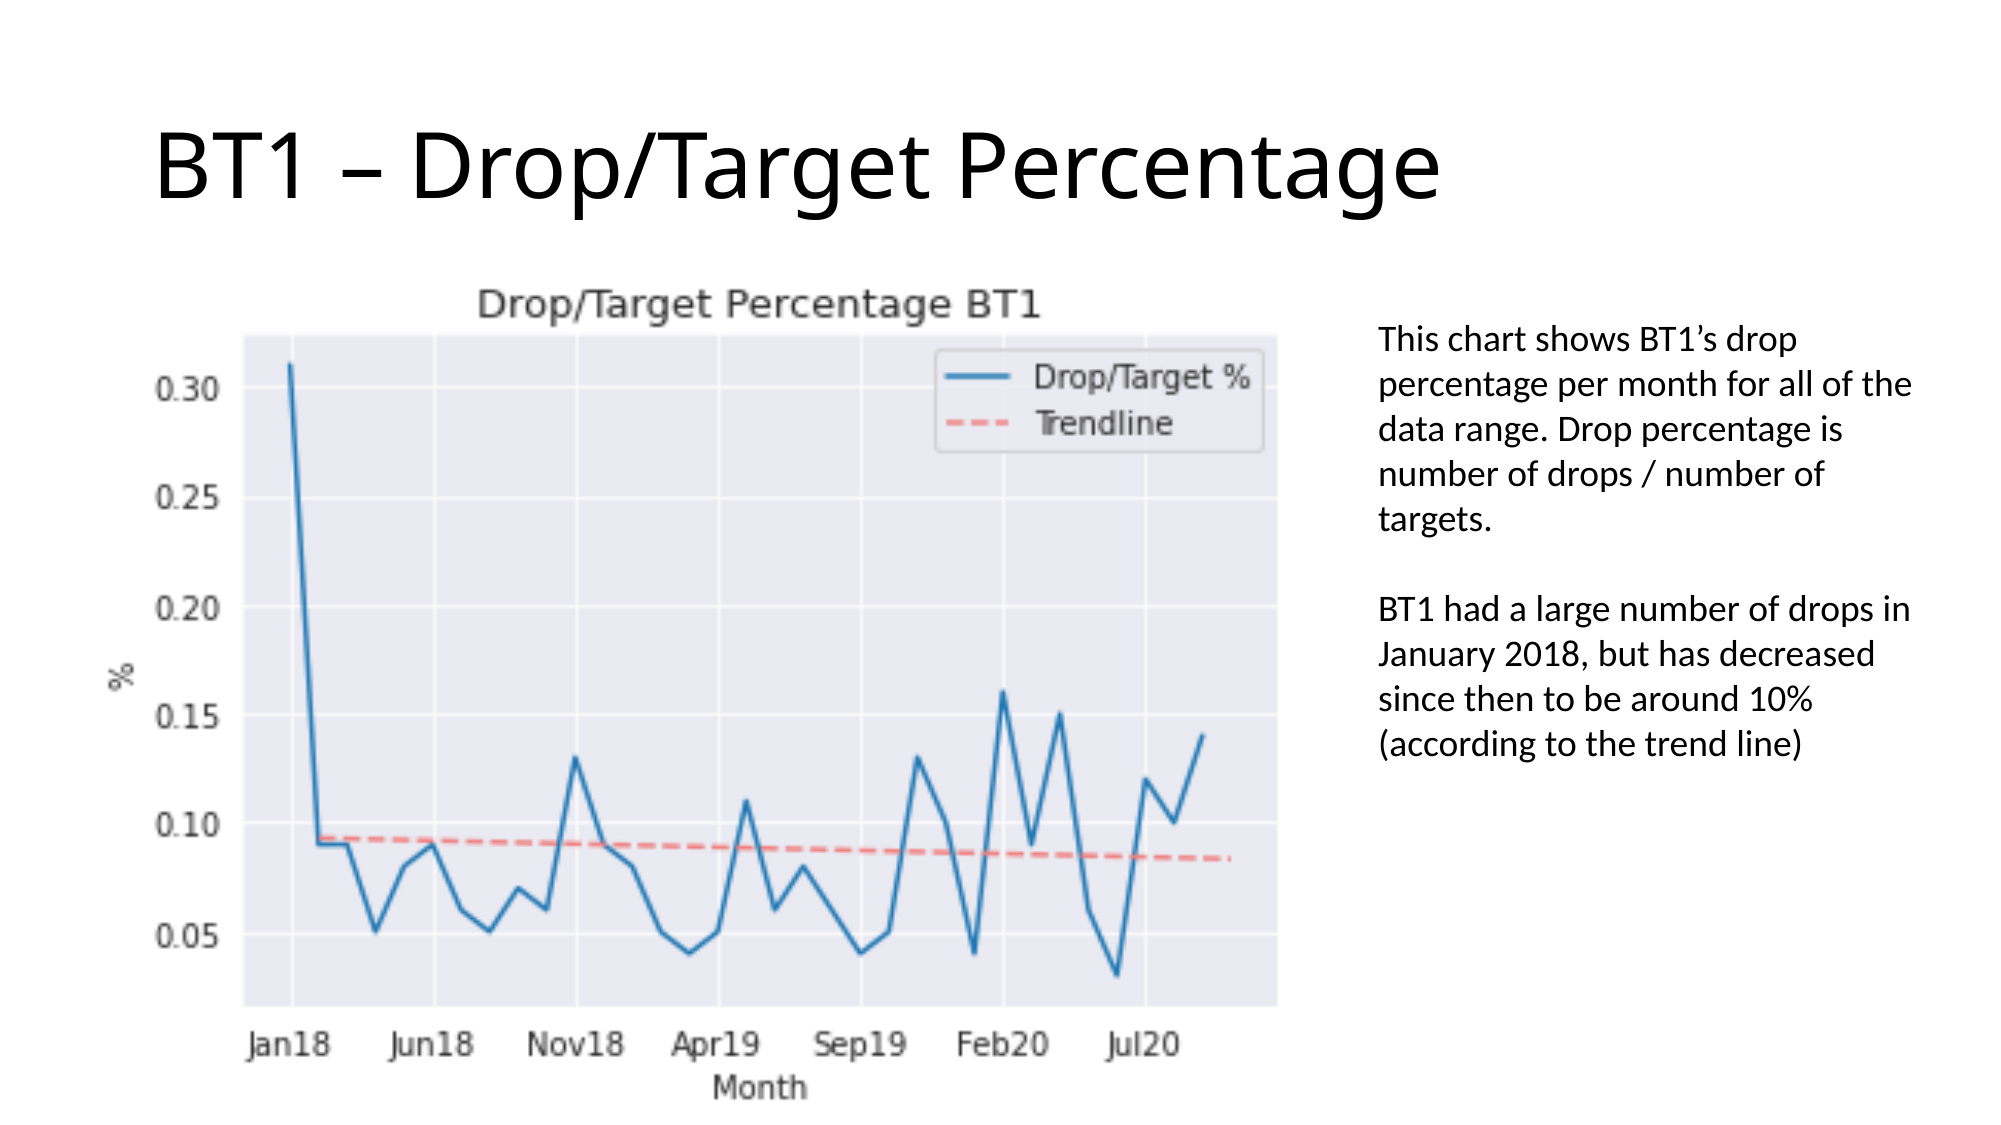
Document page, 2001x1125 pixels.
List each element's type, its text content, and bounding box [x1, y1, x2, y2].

title BT1 – Drop/Target Percentage [137, 59, 1863, 278]
picture [88, 266, 1300, 1125]
text_box This chart shows BT1’s drop percentage per month for all of the data range. Drop percentage is number of drops / number of targets. BT1 had a large number of drops in January 2018, but has decreased since then to be around 10% (according to the trend line) [1363, 306, 1929, 772]
